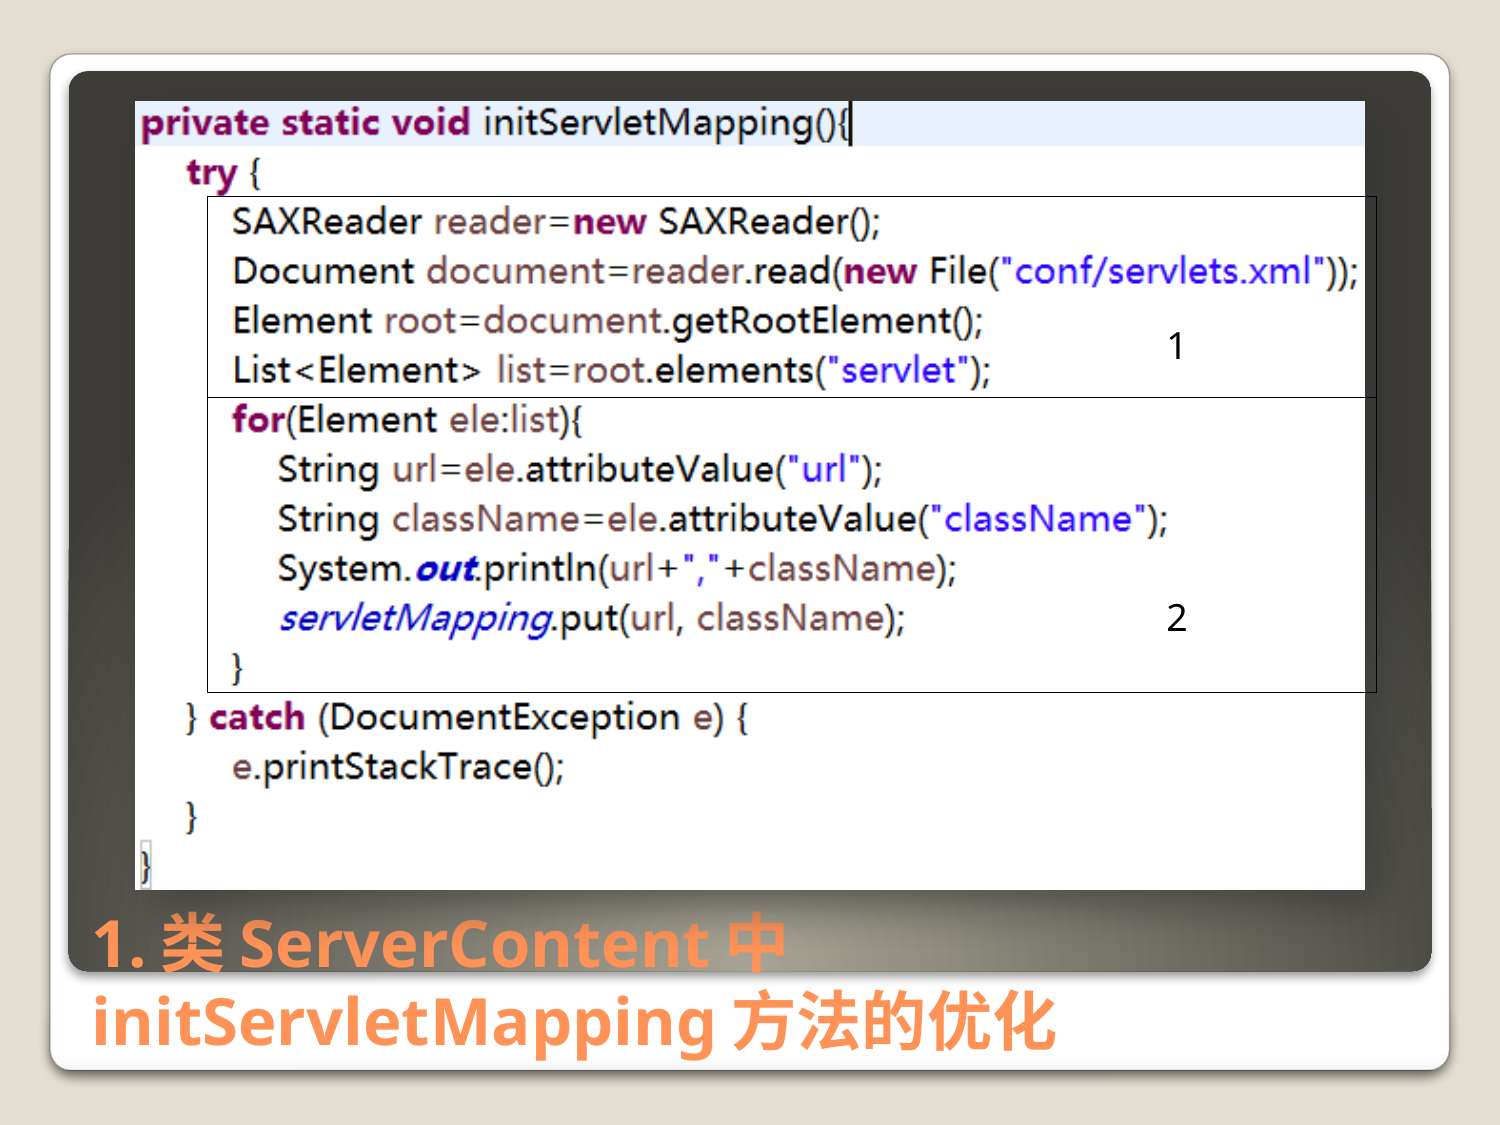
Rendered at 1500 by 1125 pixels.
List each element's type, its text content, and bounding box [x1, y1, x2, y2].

picture [135, 101, 1365, 890]
title 1.类ServerContent中initServletMapping方法的优化 [76, 893, 1420, 1066]
text_box [1369, 397, 1377, 693]
text_box [1369, 196, 1377, 397]
